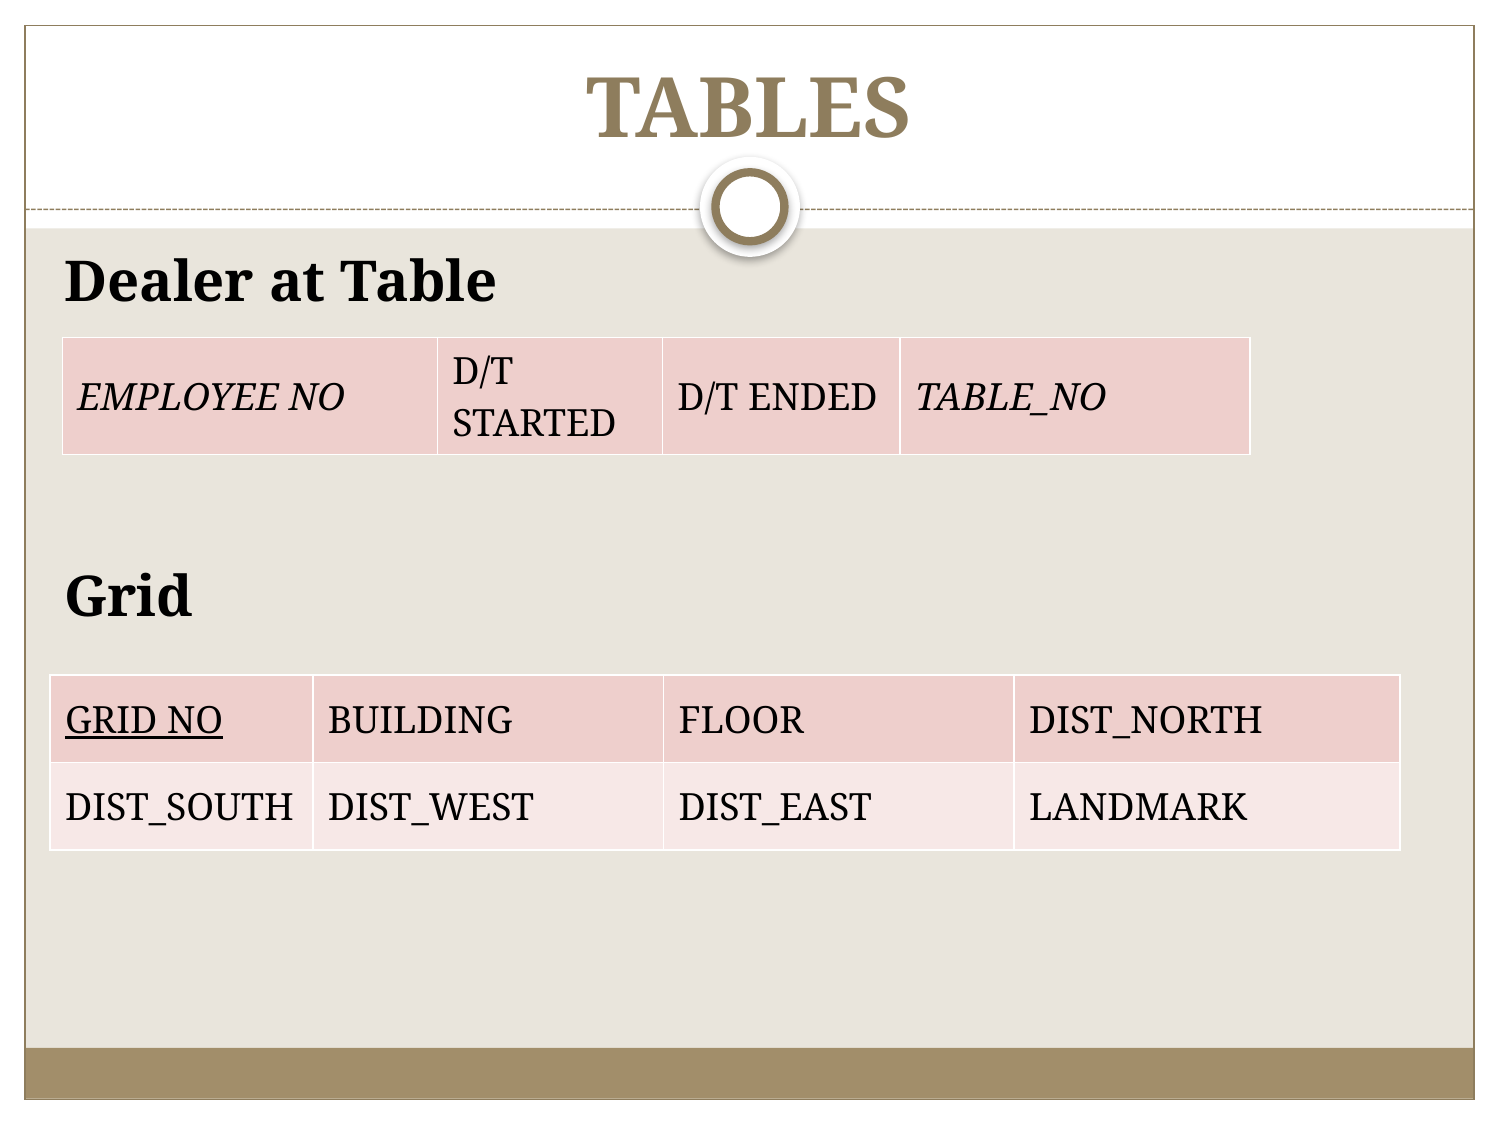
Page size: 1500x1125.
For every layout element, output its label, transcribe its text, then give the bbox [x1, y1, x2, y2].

table_cell DIST_EAST [664, 763, 1013, 849]
table_header D/T STARTED [438, 338, 662, 454]
table_header GRID NO [51, 676, 312, 762]
list Dealer at Table Grid [49, 237, 1445, 1038]
table_cell LANDMARK [1015, 763, 1399, 849]
table_header BUILDING [314, 676, 663, 762]
title TABLES [49, 37, 1450, 162]
table_header FLOOR [664, 676, 1013, 762]
table_header EMPLOYEE NO [63, 338, 437, 454]
table_cell DIST_SOUTH [51, 763, 312, 849]
table_cell DIST_WEST [314, 763, 663, 849]
table_header TABLE_NO [901, 338, 1249, 454]
table_header DIST_NORTH [1015, 676, 1399, 762]
table_header D/T ENDED [663, 338, 899, 454]
